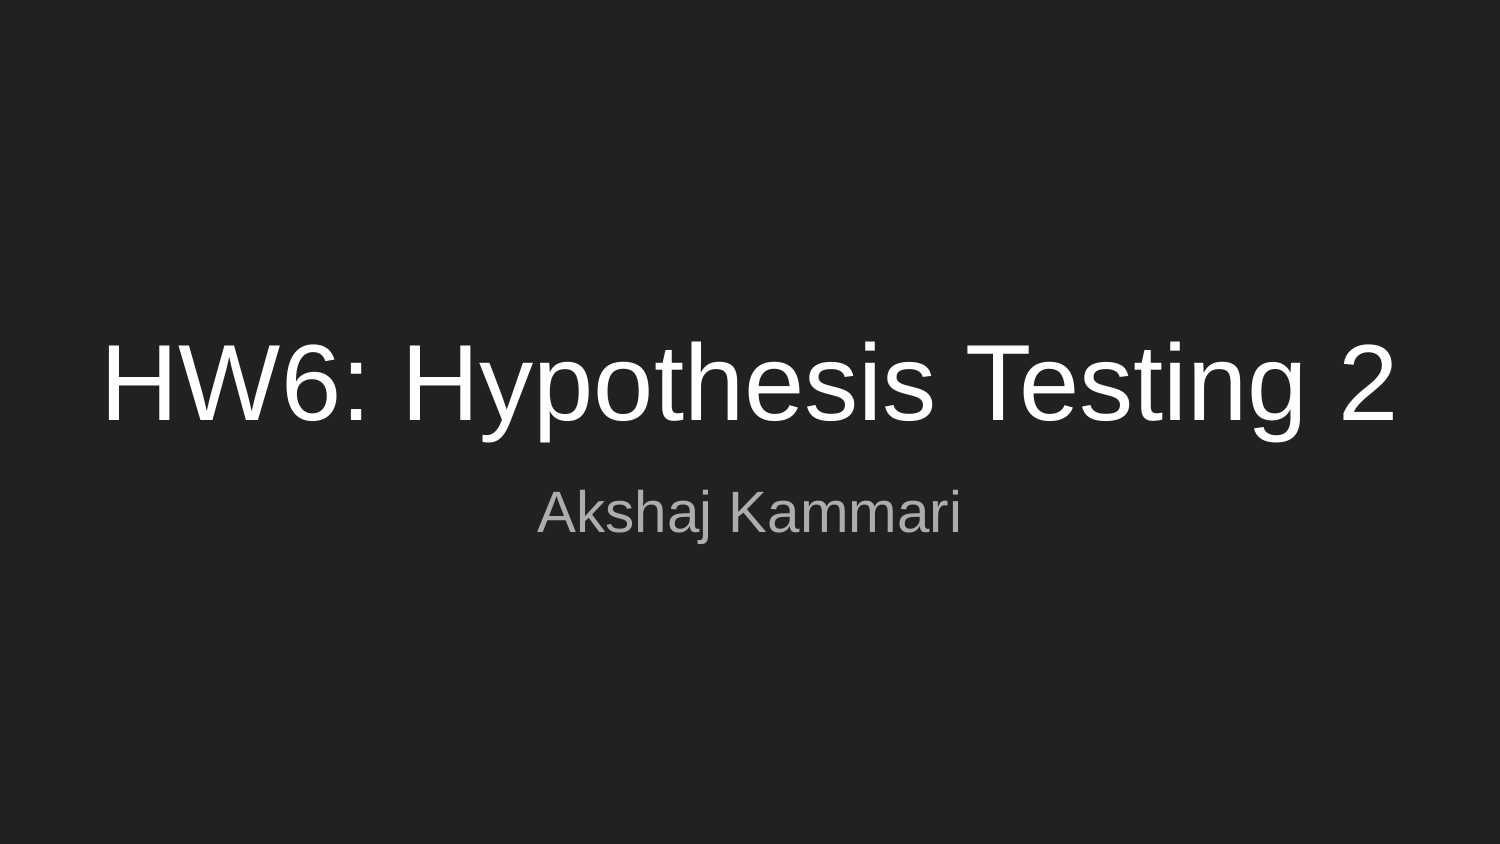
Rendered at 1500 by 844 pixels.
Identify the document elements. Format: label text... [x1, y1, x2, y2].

subtitle Akshaj Kammari [51, 464, 1449, 595]
title HW6: Hypothesis Testing 2 [51, 122, 1449, 459]
